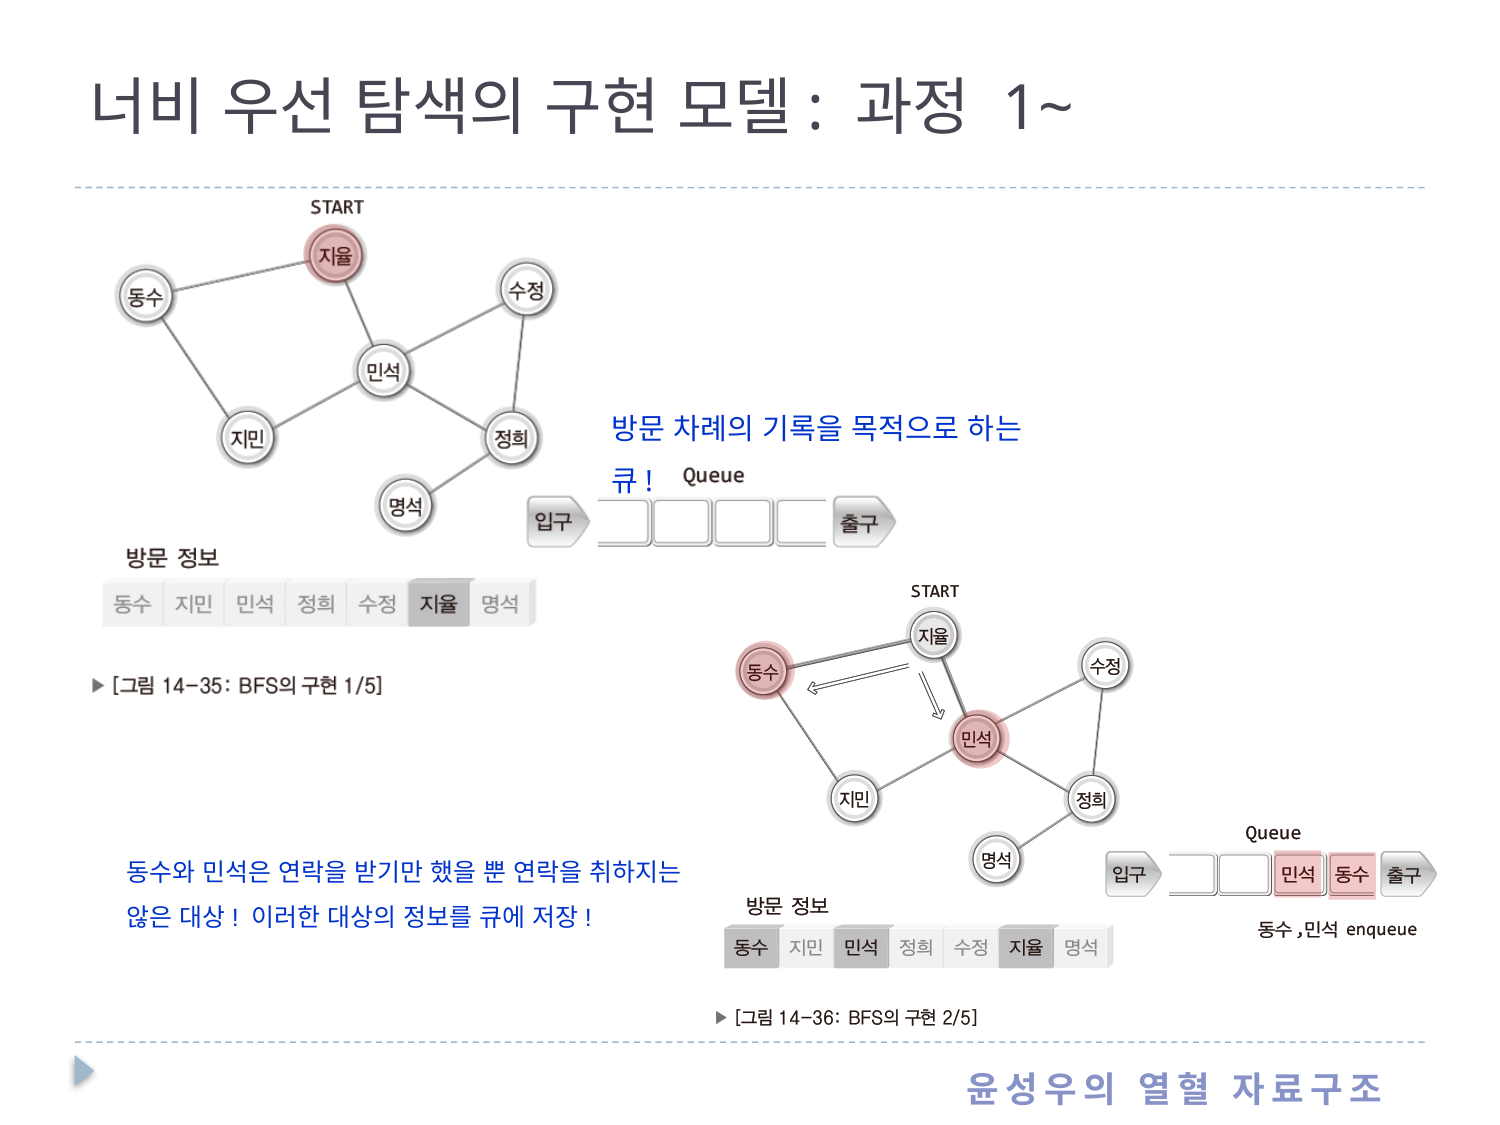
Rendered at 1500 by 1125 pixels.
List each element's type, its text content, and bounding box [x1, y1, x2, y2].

text_box 윤성우의 열혈 자료구조 [901, 1058, 1448, 1119]
text_box 방문 차례의 기록을 목적으로 하는 큐! [910, 385, 1069, 505]
title 너비 우선 탐색의 구현 모델: 과정 1~ [75, 24, 1425, 149]
picture [88, 198, 1446, 1036]
text_box 동수와 민석은 연락을 받기만 했을 뿐 연락을 취하지는 않은 대상! 이러한 대상의 정보를 큐에 저장! [112, 834, 708, 939]
